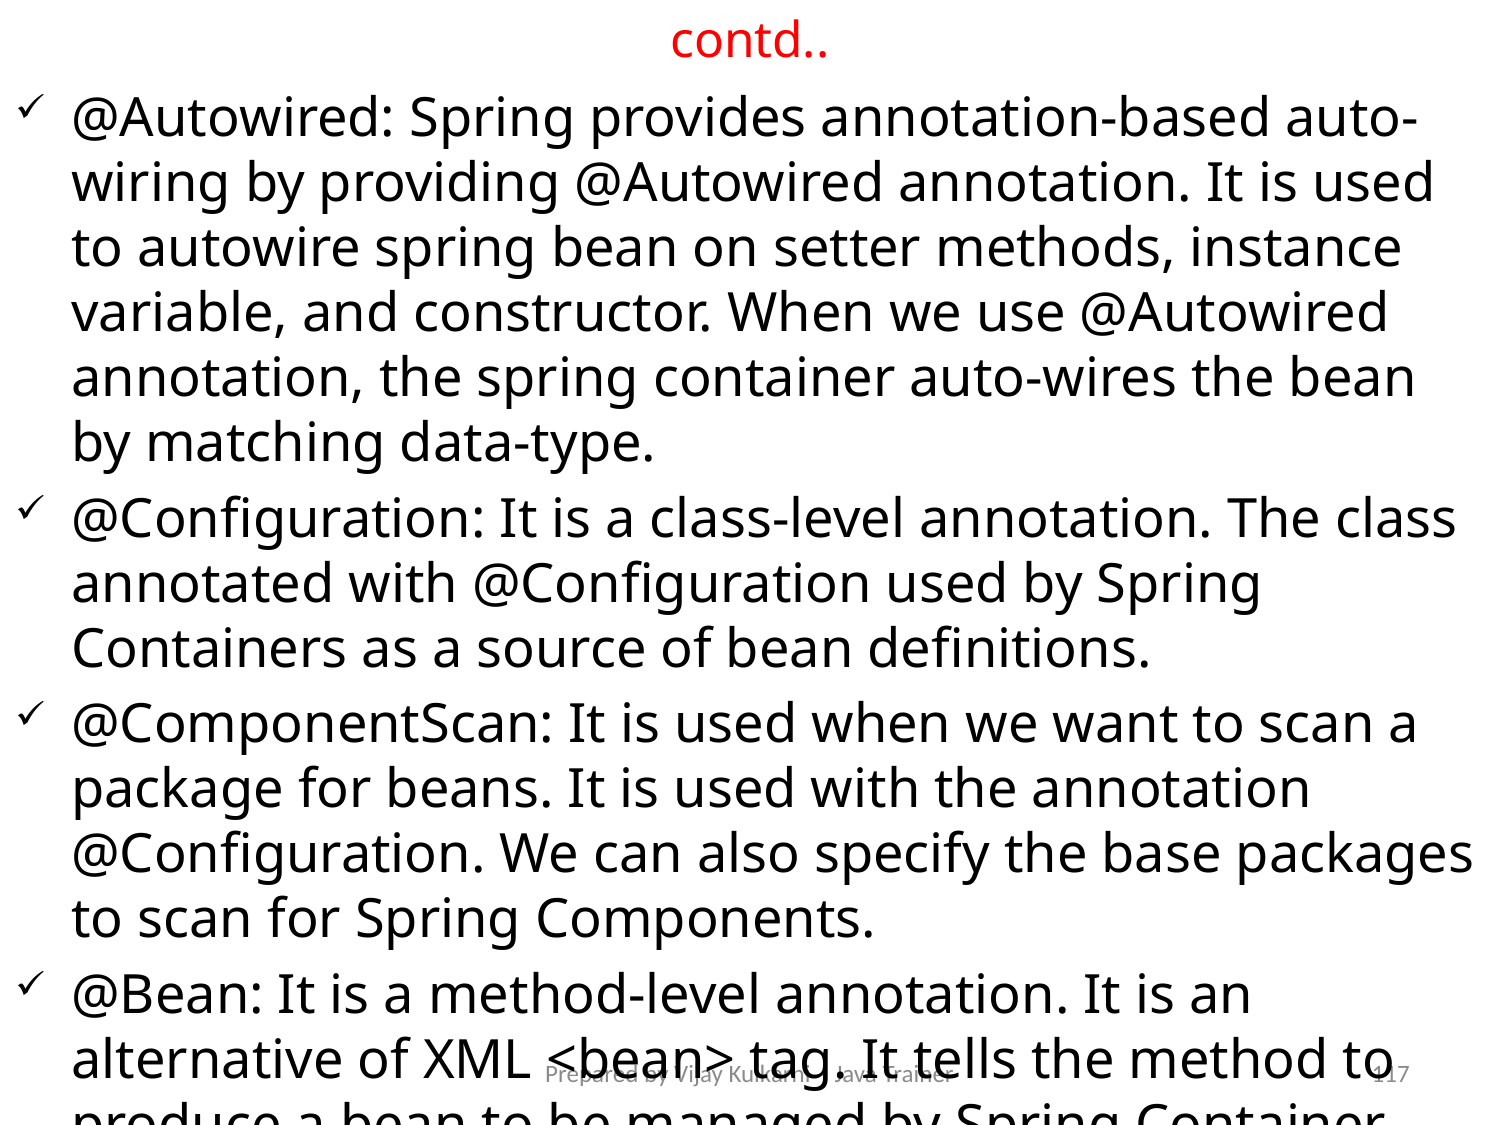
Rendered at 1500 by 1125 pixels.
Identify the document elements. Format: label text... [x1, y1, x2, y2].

title contd.. [0, 0, 1500, 74]
footer Prepared by Vijay Kulkarni – Java Trainer [512, 1042, 988, 1103]
list @Autowired: Spring provides annotation-based auto-wiring by providing @Autowired annotation. It is used to autowire spring bean on setter methods, instance variable, and constructor. When we use @Autowired annotation, the spring container auto-wires the bean by matching data-type. @Configuration: It is a class-level annotation. The class annotated with @Configuration used by Spring Containers as a source of bean definitions. @ComponentScan: It is used when we want to scan a package for beans. It is used with the annotation @Configuration. We can also specify the base packages to scan for Spring Components. @Bean: It is a method-level annotation. It is an alternative of XML <bean> tag. It tells the method to produce a bean to be managed by Spring Container. [0, 74, 1500, 818]
slide_number 117 [1074, 1042, 1425, 1103]
